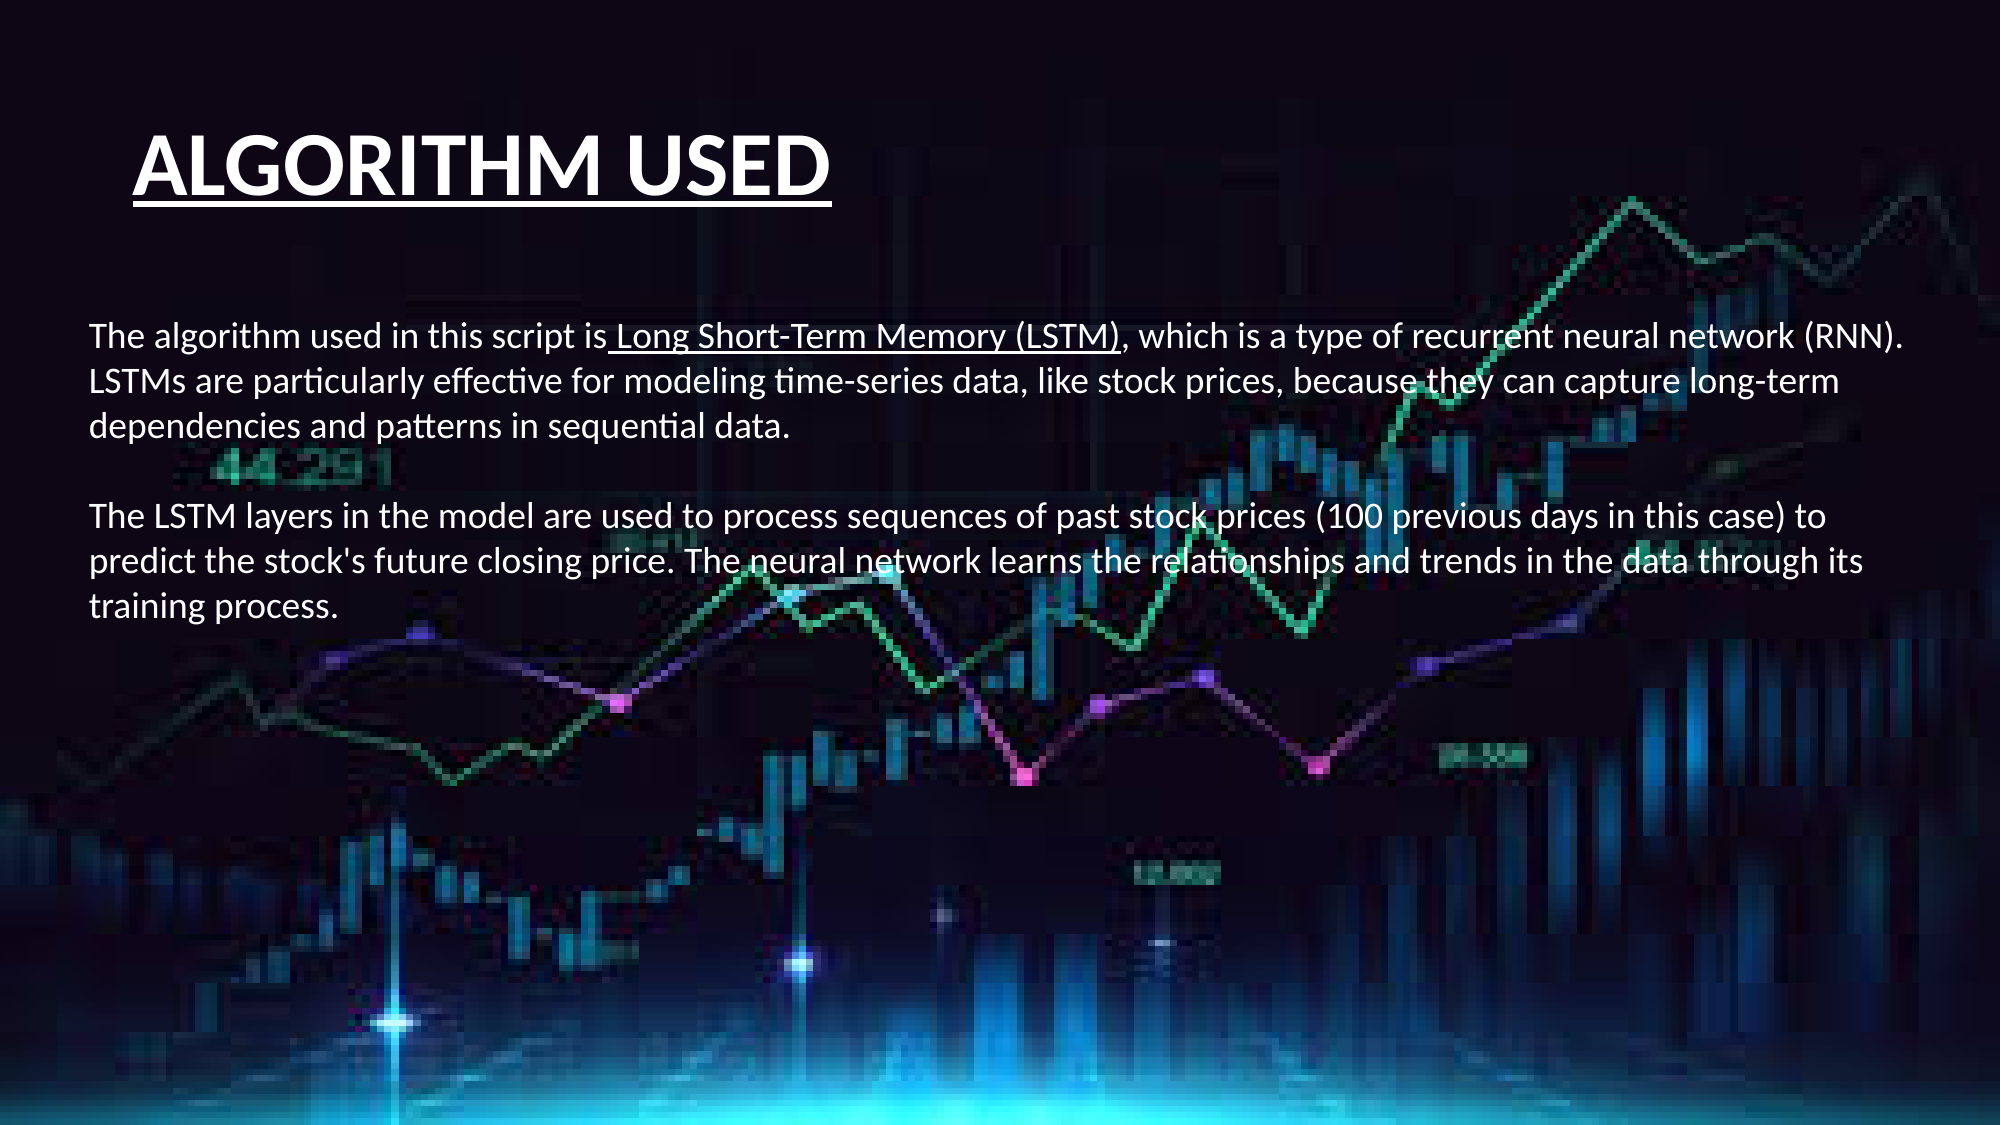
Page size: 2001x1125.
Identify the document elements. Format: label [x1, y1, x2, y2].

list [0, 0, 2000, 1125]
